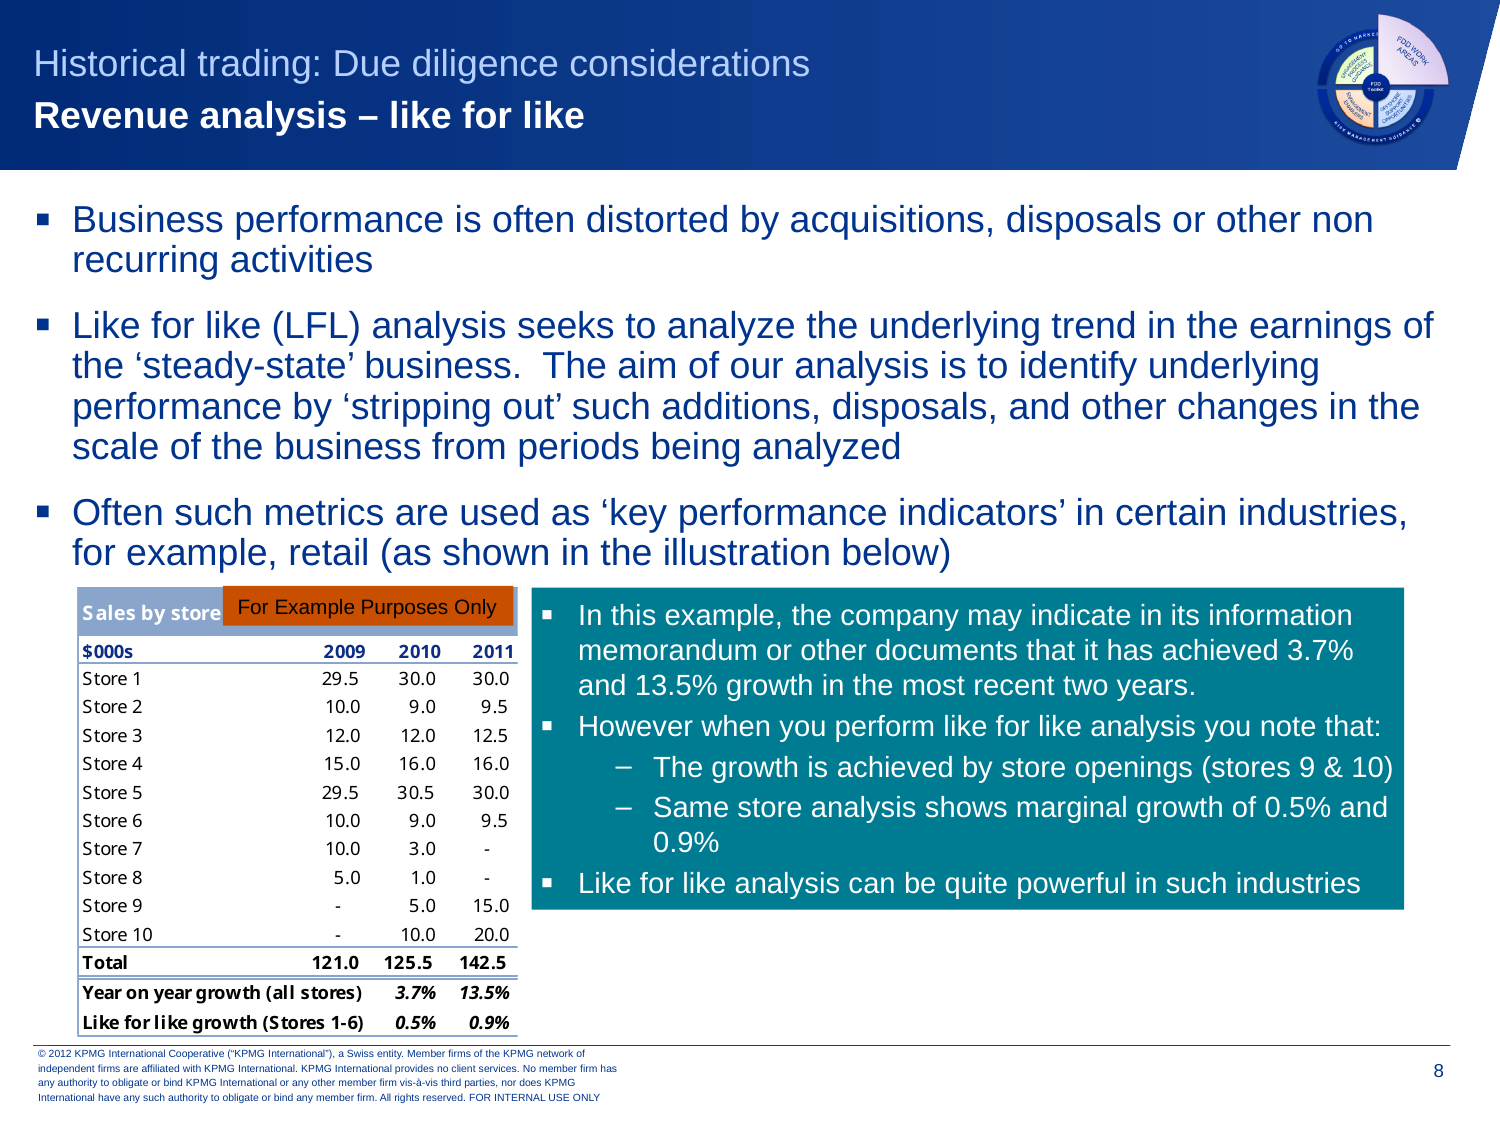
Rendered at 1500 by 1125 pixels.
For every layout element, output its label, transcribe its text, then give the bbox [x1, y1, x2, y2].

text_box In this example, the company may indicate in its information memorandum or other documents that it has achieved 3.7% and 13.5% growth in the most recent two years. However when you perform like for like analysis you note that: The growth is achieved by store openings (stores 9 & 10) Same store analysis shows marginal growth of 0.5% and 0.9% Like for like analysis can be quite powerful in such industries [531, 587, 1405, 910]
title Historical trading: Due diligence considerations Revenue analysis – like for like [33, 18, 1310, 150]
picture [1315, 12, 1451, 148]
picture [77, 586, 520, 1039]
text_box Business performance is often distorted by acquisitions, disposals or other non recurring activities Like for like (LFL) analysis seeks to analyze the underlying trend in the earnings of the ‘steady-state’ business. The aim of our analysis is to identify underlying performance by ‘stripping out’ such additions, disposals, and other changes in the scale of the business from periods being analyzed Often such metrics are used as ‘key performance indicators’ in certain industries, for example, retail (as shown in the illustration below) [34, 199, 1459, 943]
